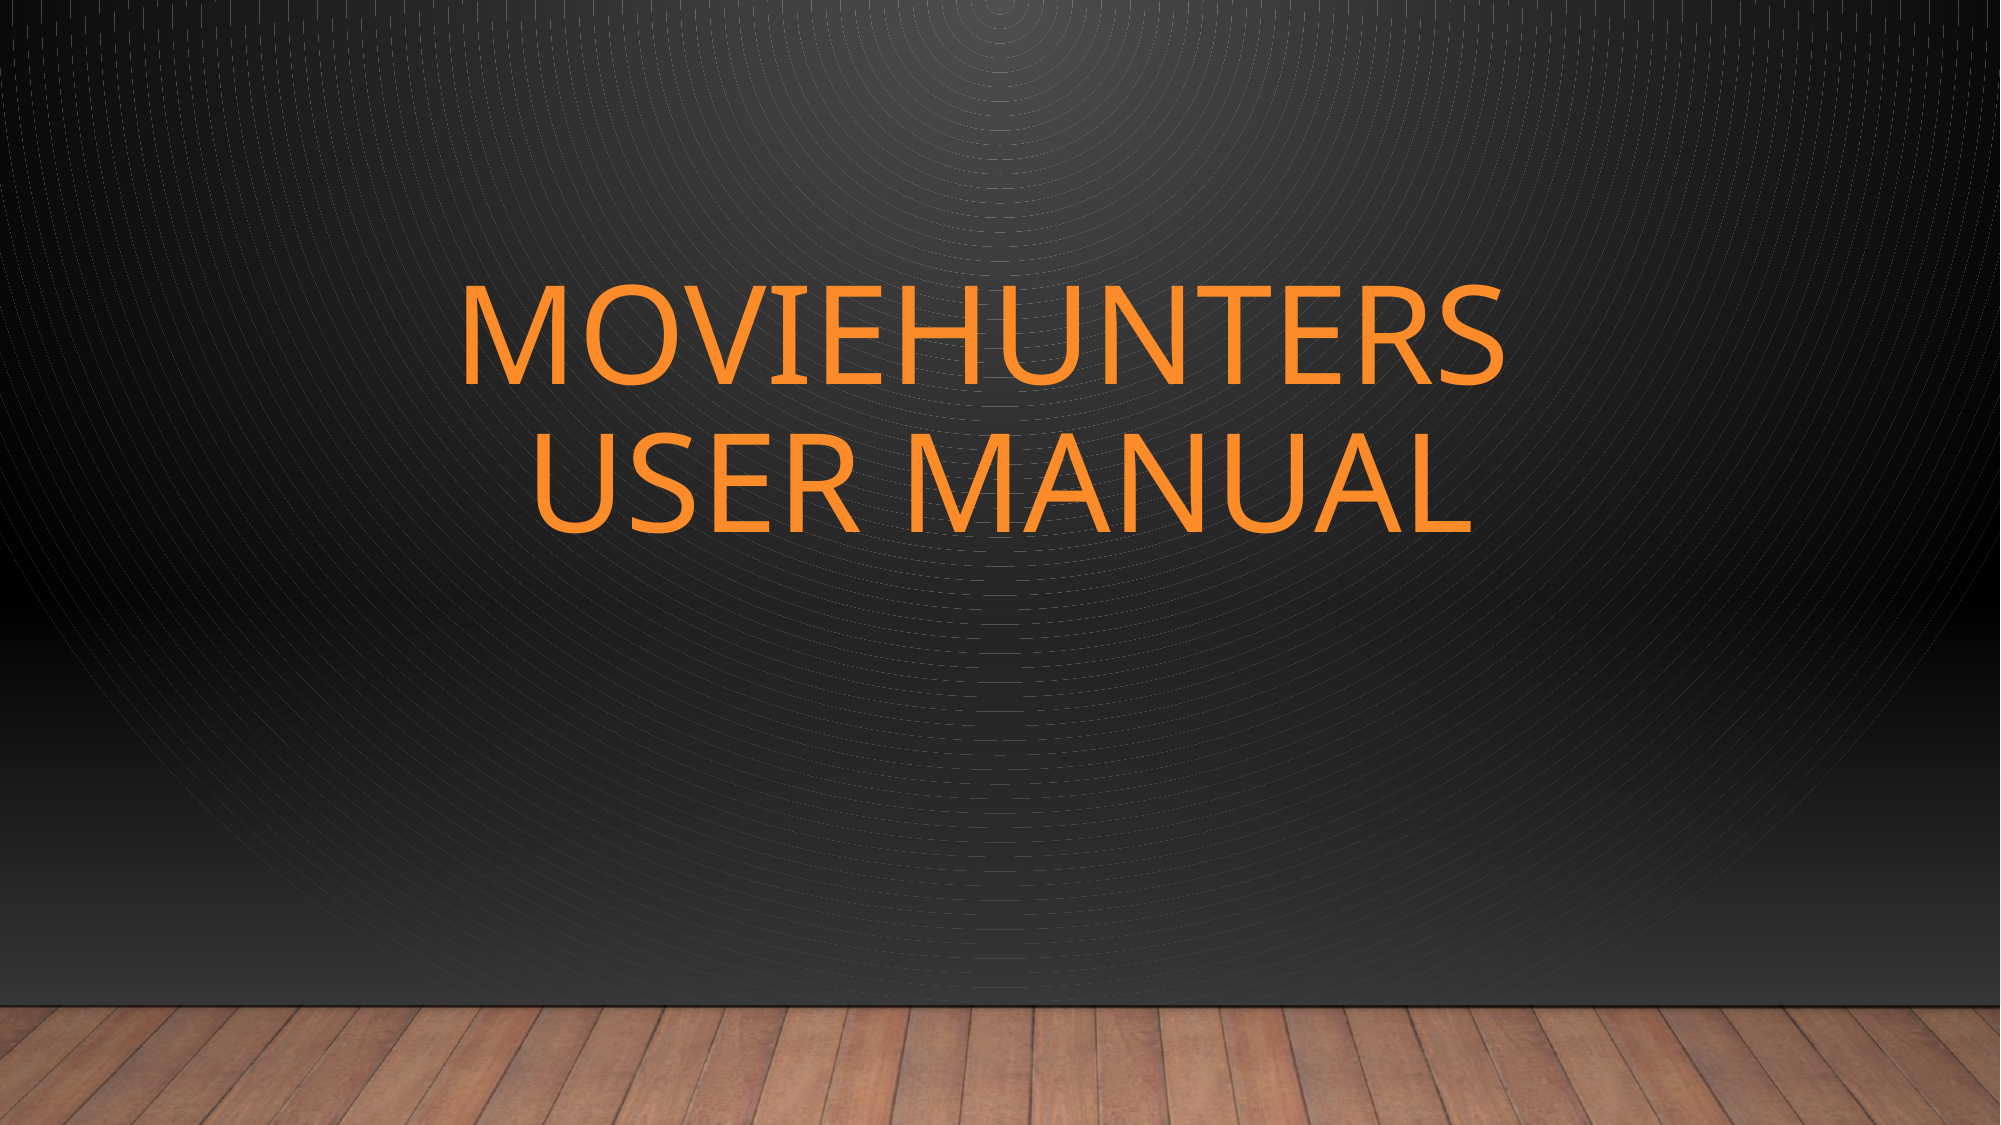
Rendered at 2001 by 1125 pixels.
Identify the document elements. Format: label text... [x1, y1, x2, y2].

title MovieHunters User Manual [249, 184, 1750, 563]
picture [0, 1005, 2000, 1125]
